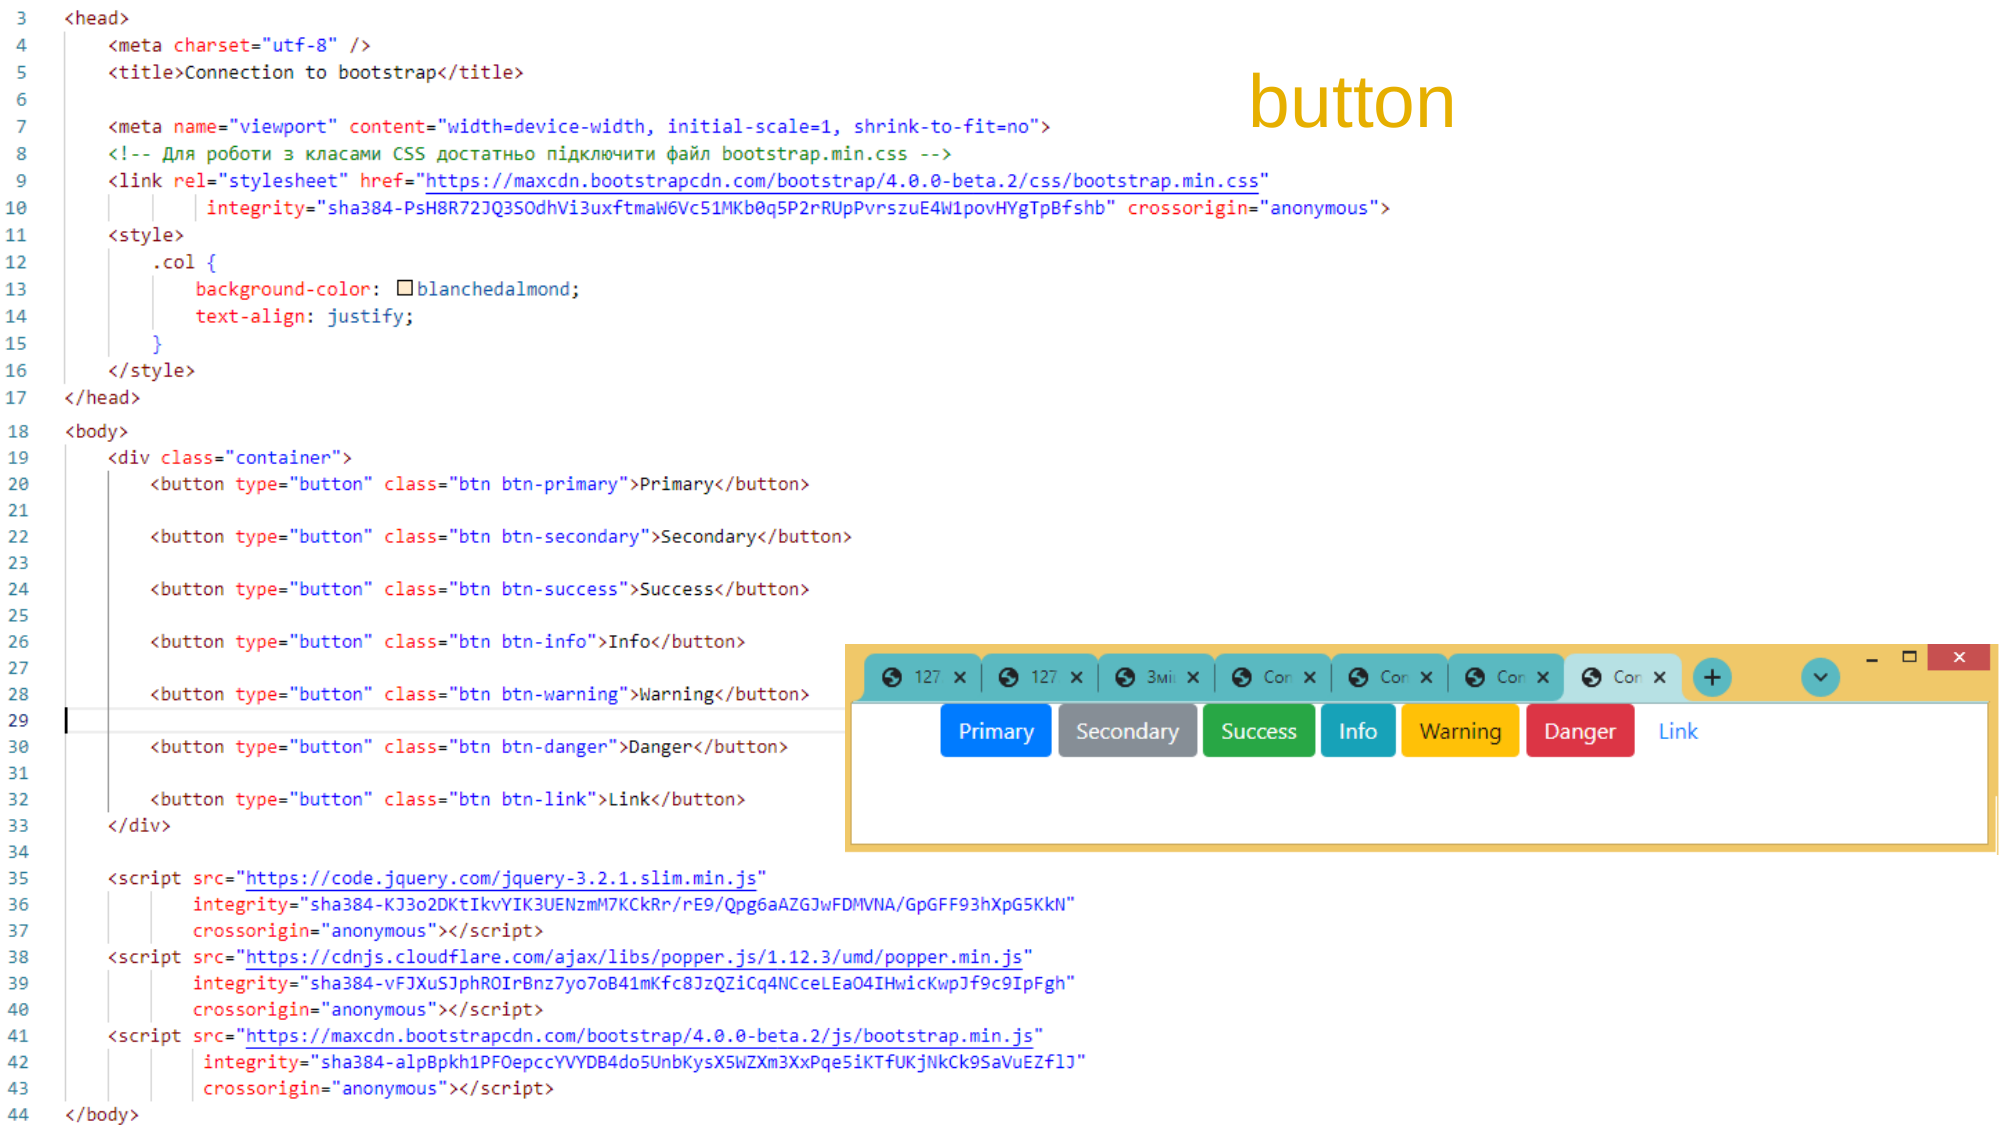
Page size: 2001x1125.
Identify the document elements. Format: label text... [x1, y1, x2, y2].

picture [0, 0, 2000, 1125]
text_box button [1394, 44, 1528, 150]
